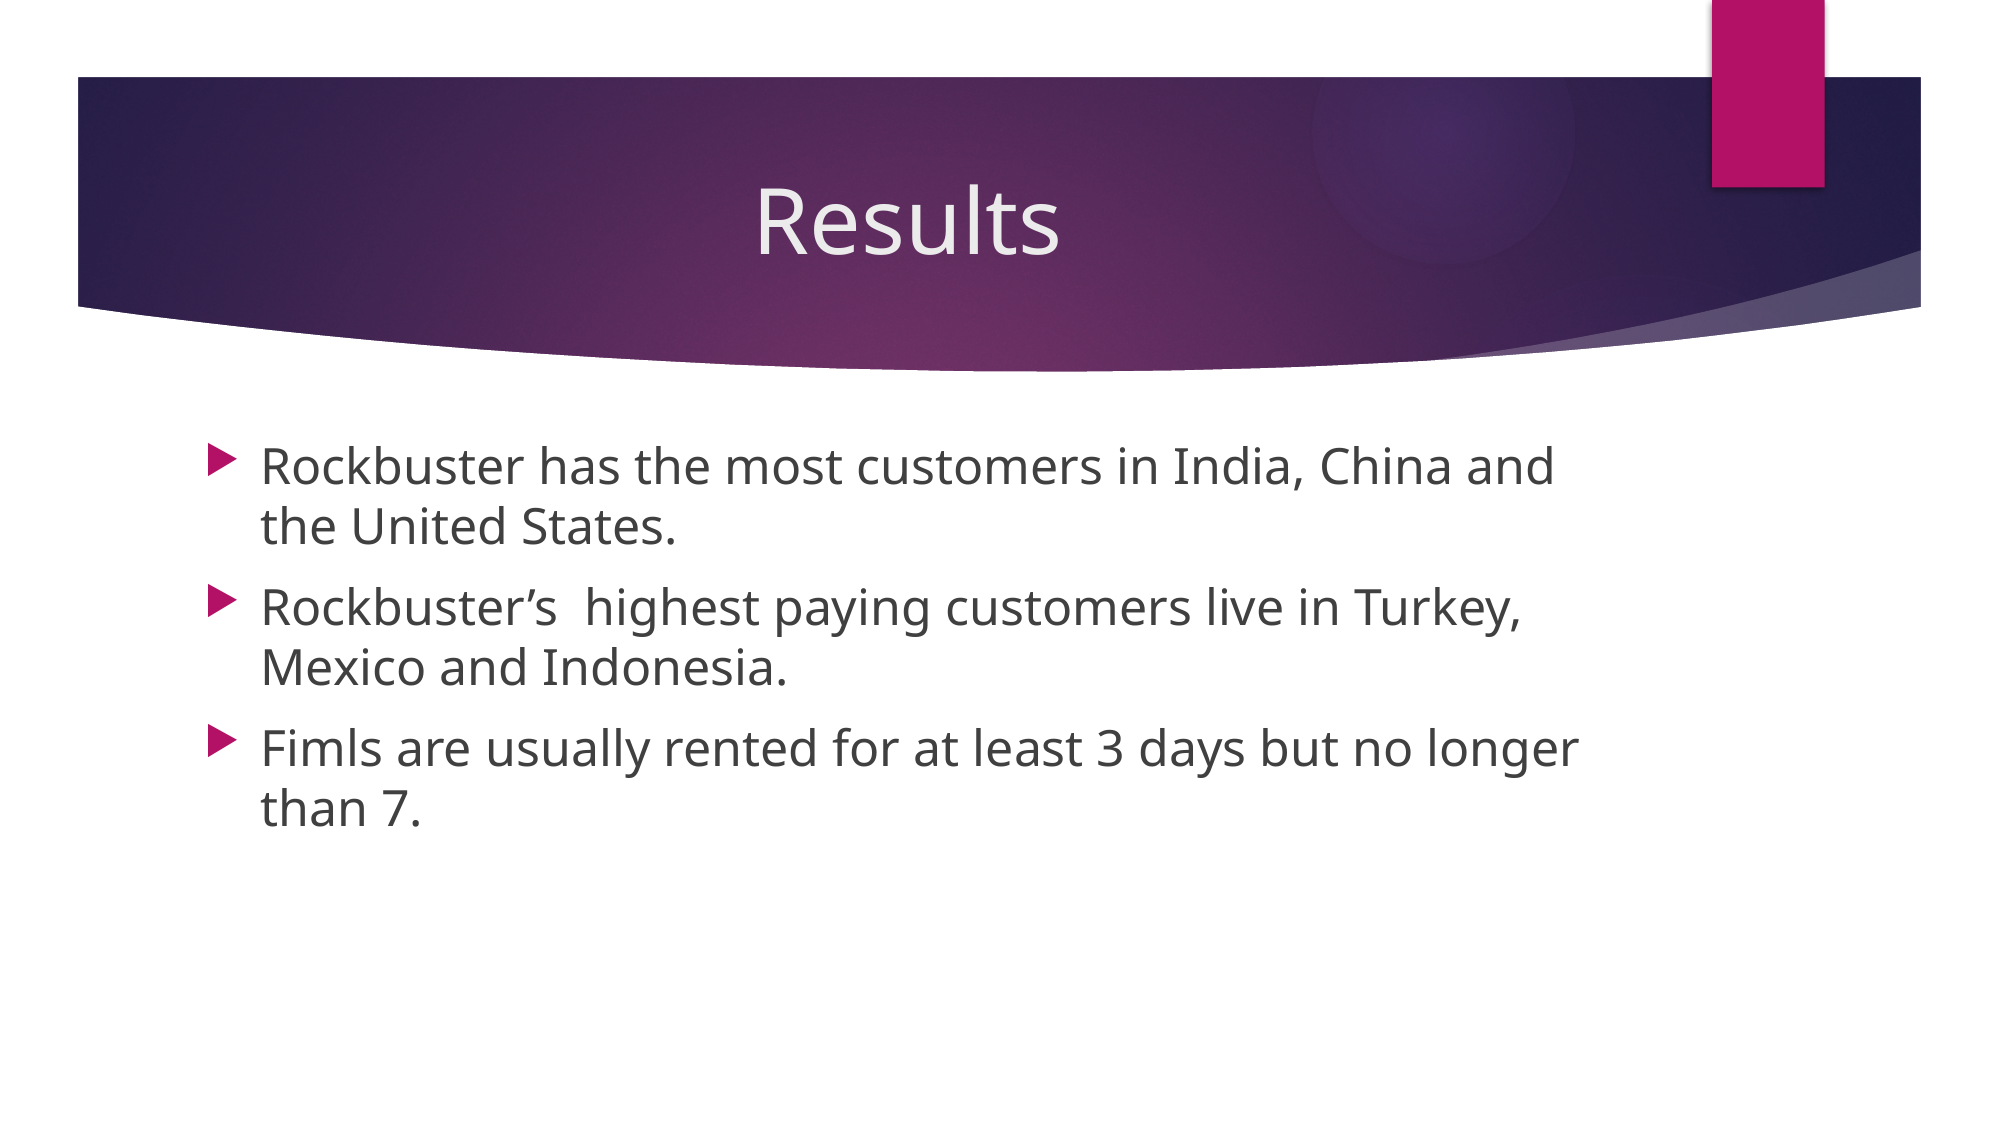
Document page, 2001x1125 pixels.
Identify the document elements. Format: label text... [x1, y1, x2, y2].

title Results [189, 159, 1627, 276]
list Rockbuster has the most customers in India, China and the United States. Rockbuster’s highest paying customers live in Turkey, Mexico and Indonesia. Fimls are usually rented for at least 3 days but no longer than 7. [189, 427, 1638, 988]
